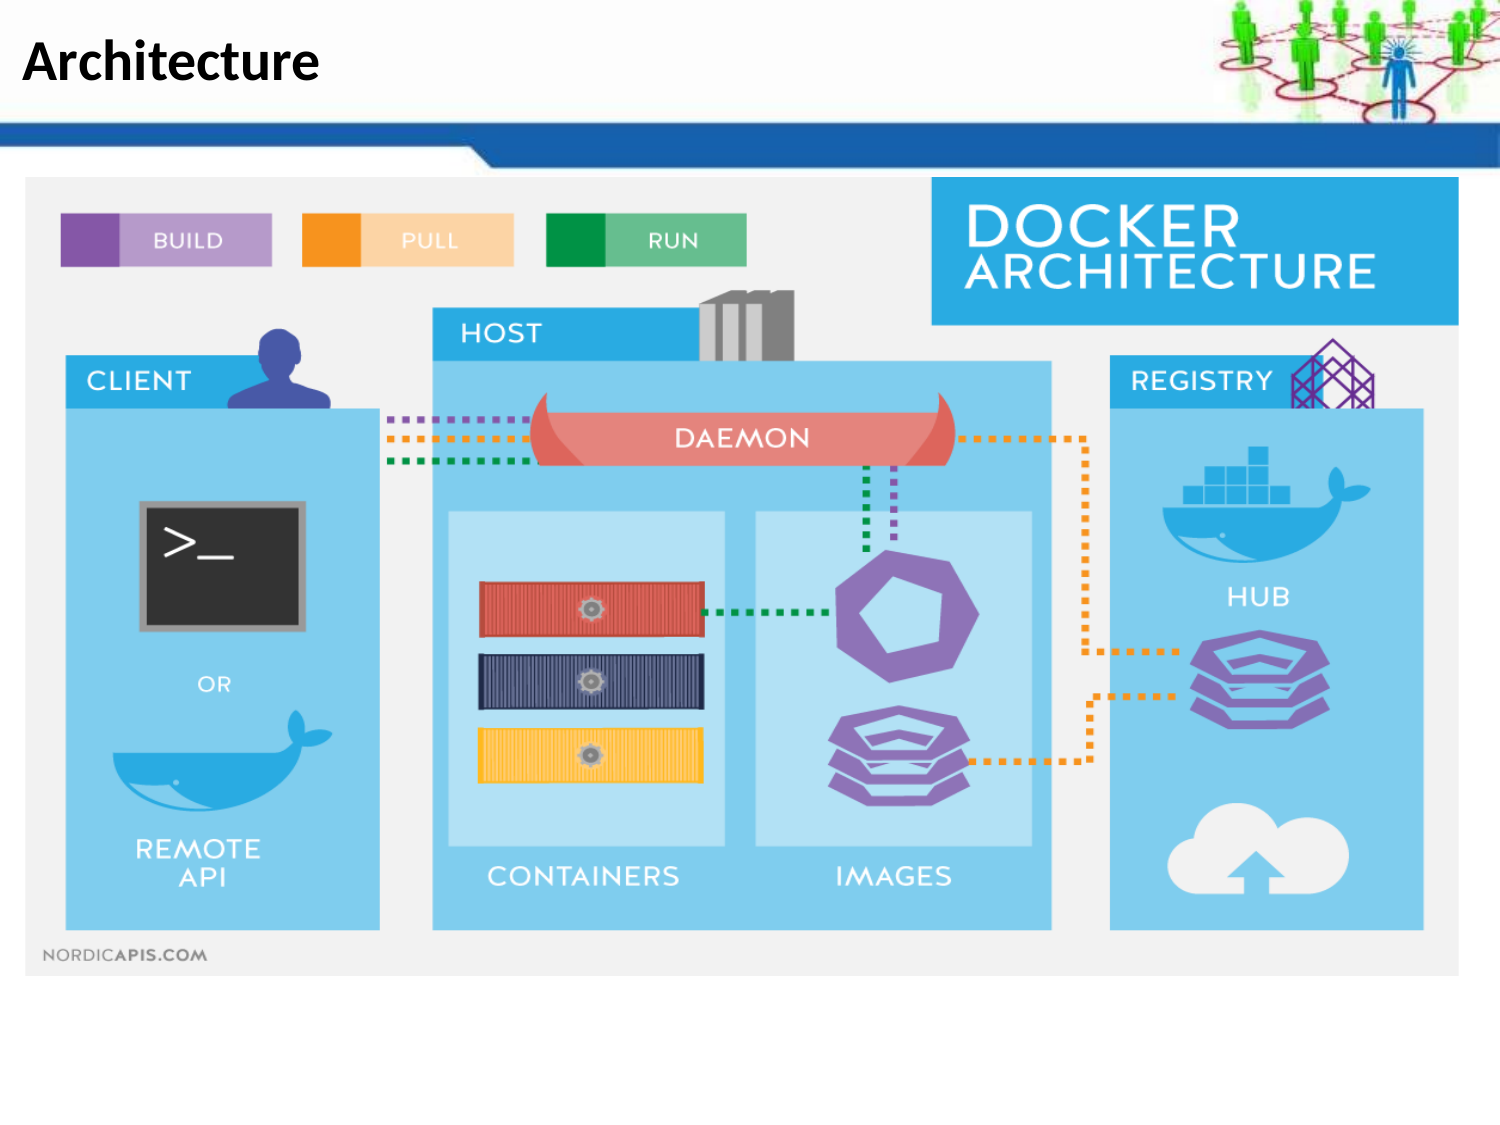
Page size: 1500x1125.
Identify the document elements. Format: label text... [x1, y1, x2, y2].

text_box [0, 0, 1500, 188]
text_box [25, 177, 1459, 976]
text_box Architecture [20, 33, 381, 104]
